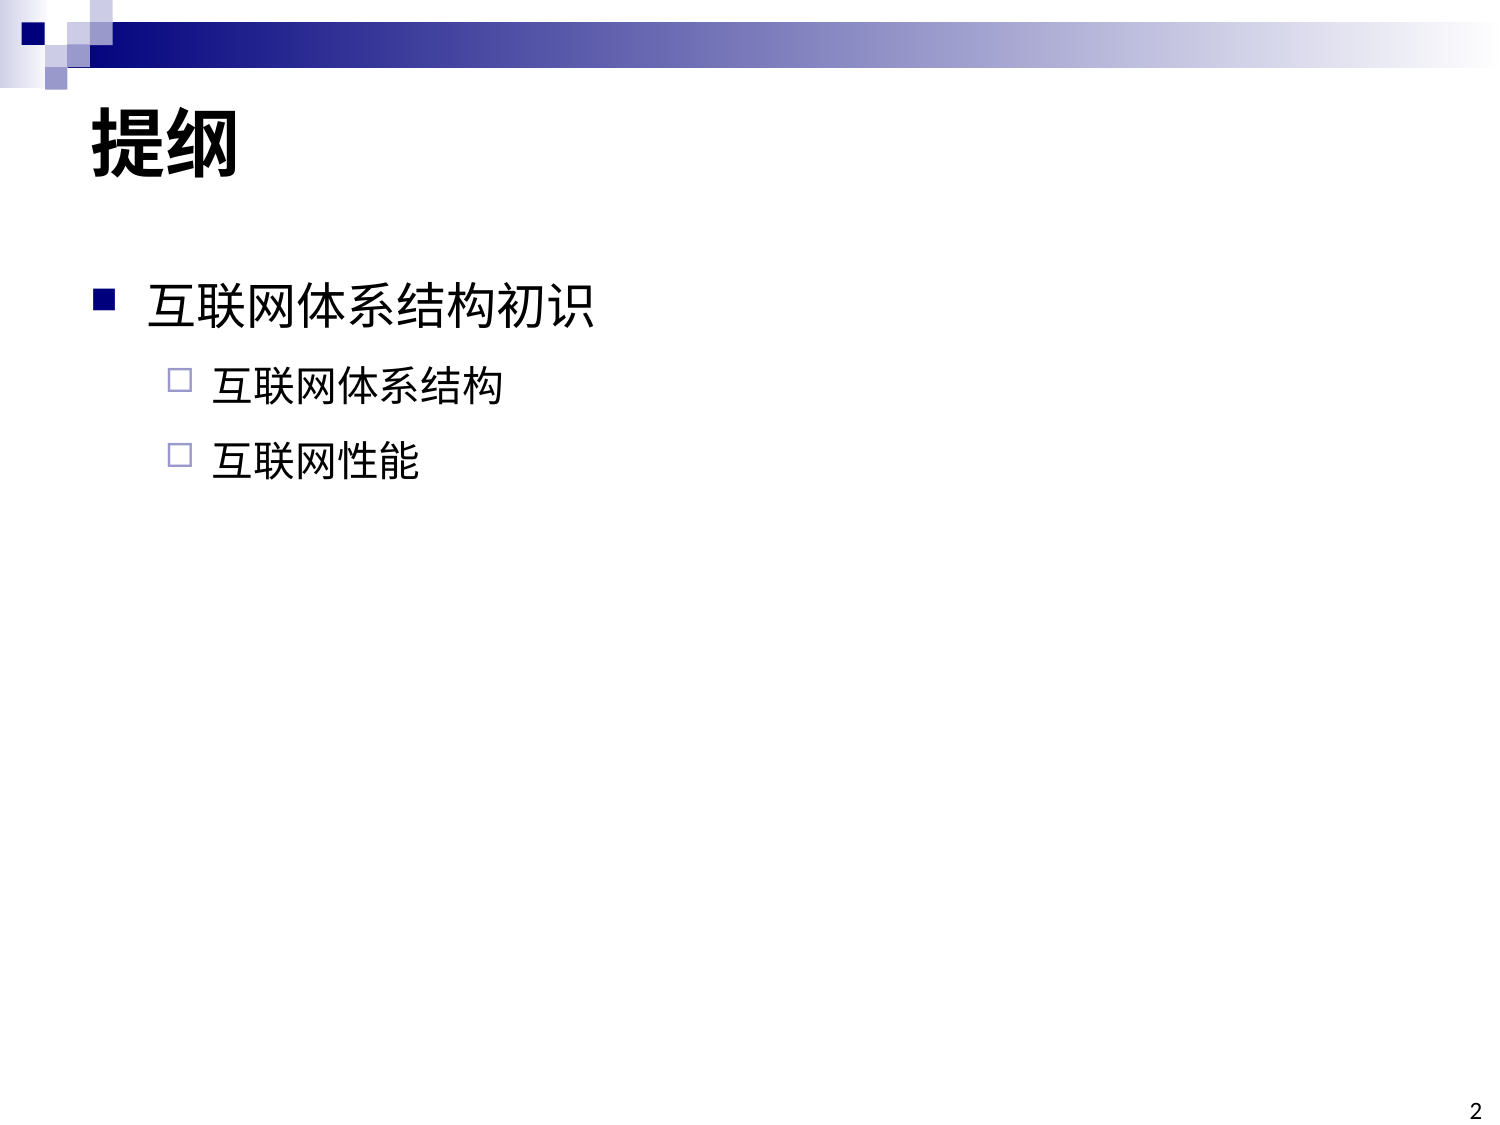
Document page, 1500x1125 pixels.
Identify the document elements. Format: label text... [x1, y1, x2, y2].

title 提纲 [75, 75, 1425, 209]
list 互联网体系结构初识 互联网体系结构 互联网性能 [75, 237, 1425, 1063]
slide_number 2 [1448, 1100, 1483, 1125]
